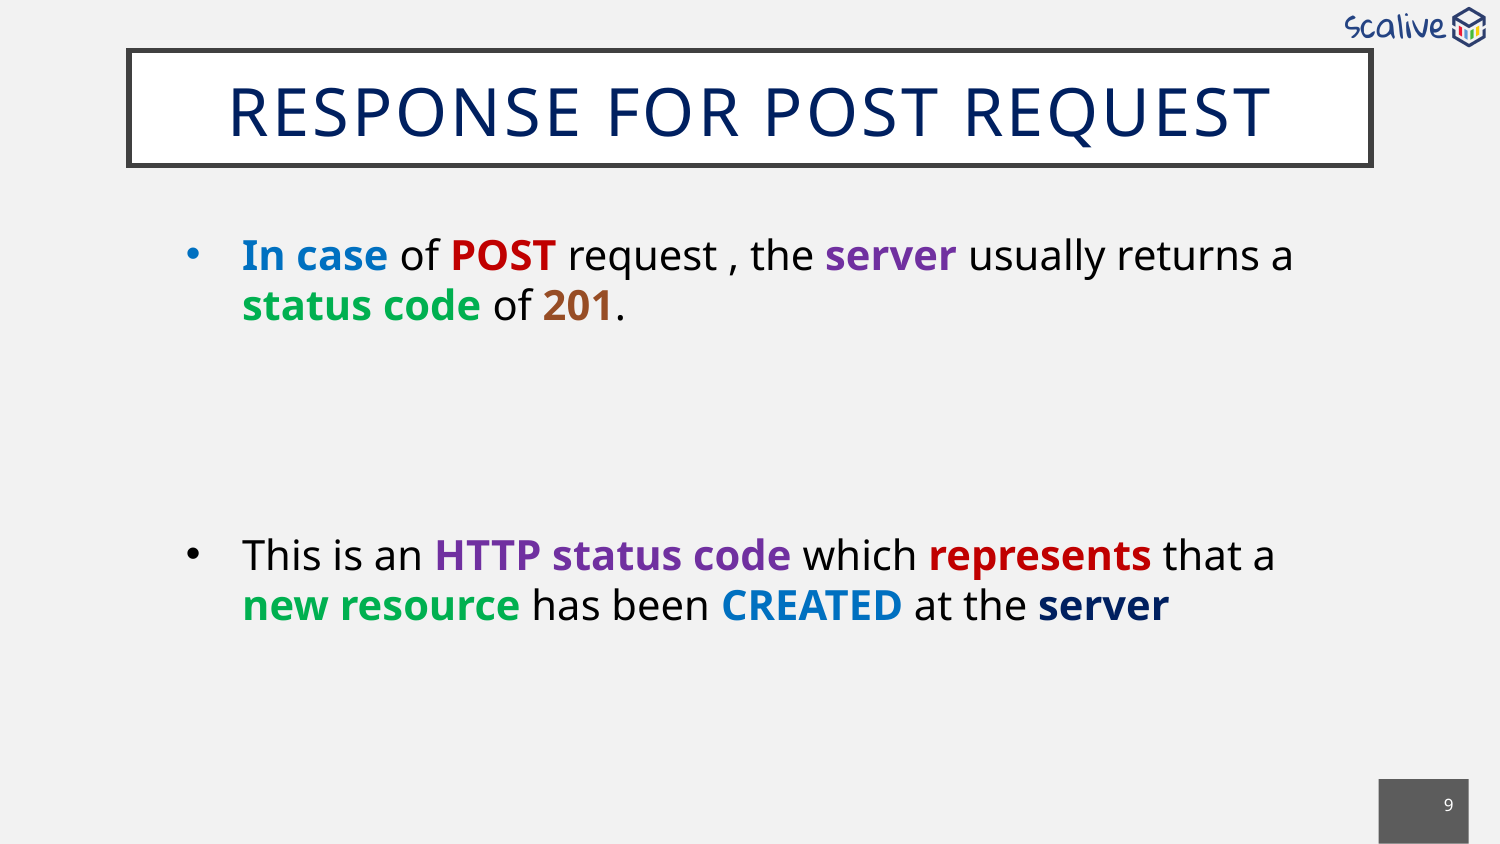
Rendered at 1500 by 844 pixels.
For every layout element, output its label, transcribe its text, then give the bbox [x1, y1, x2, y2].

text_box In case of POST request , the server usually returns a status code of 201. This is an HTTP status code which represents that a new resource has been CREATED at the server [171, 220, 1388, 636]
title Response for post request [126, 48, 1374, 168]
slide_number 9 [1378, 779, 1469, 844]
picture [1340, 3, 1489, 51]
